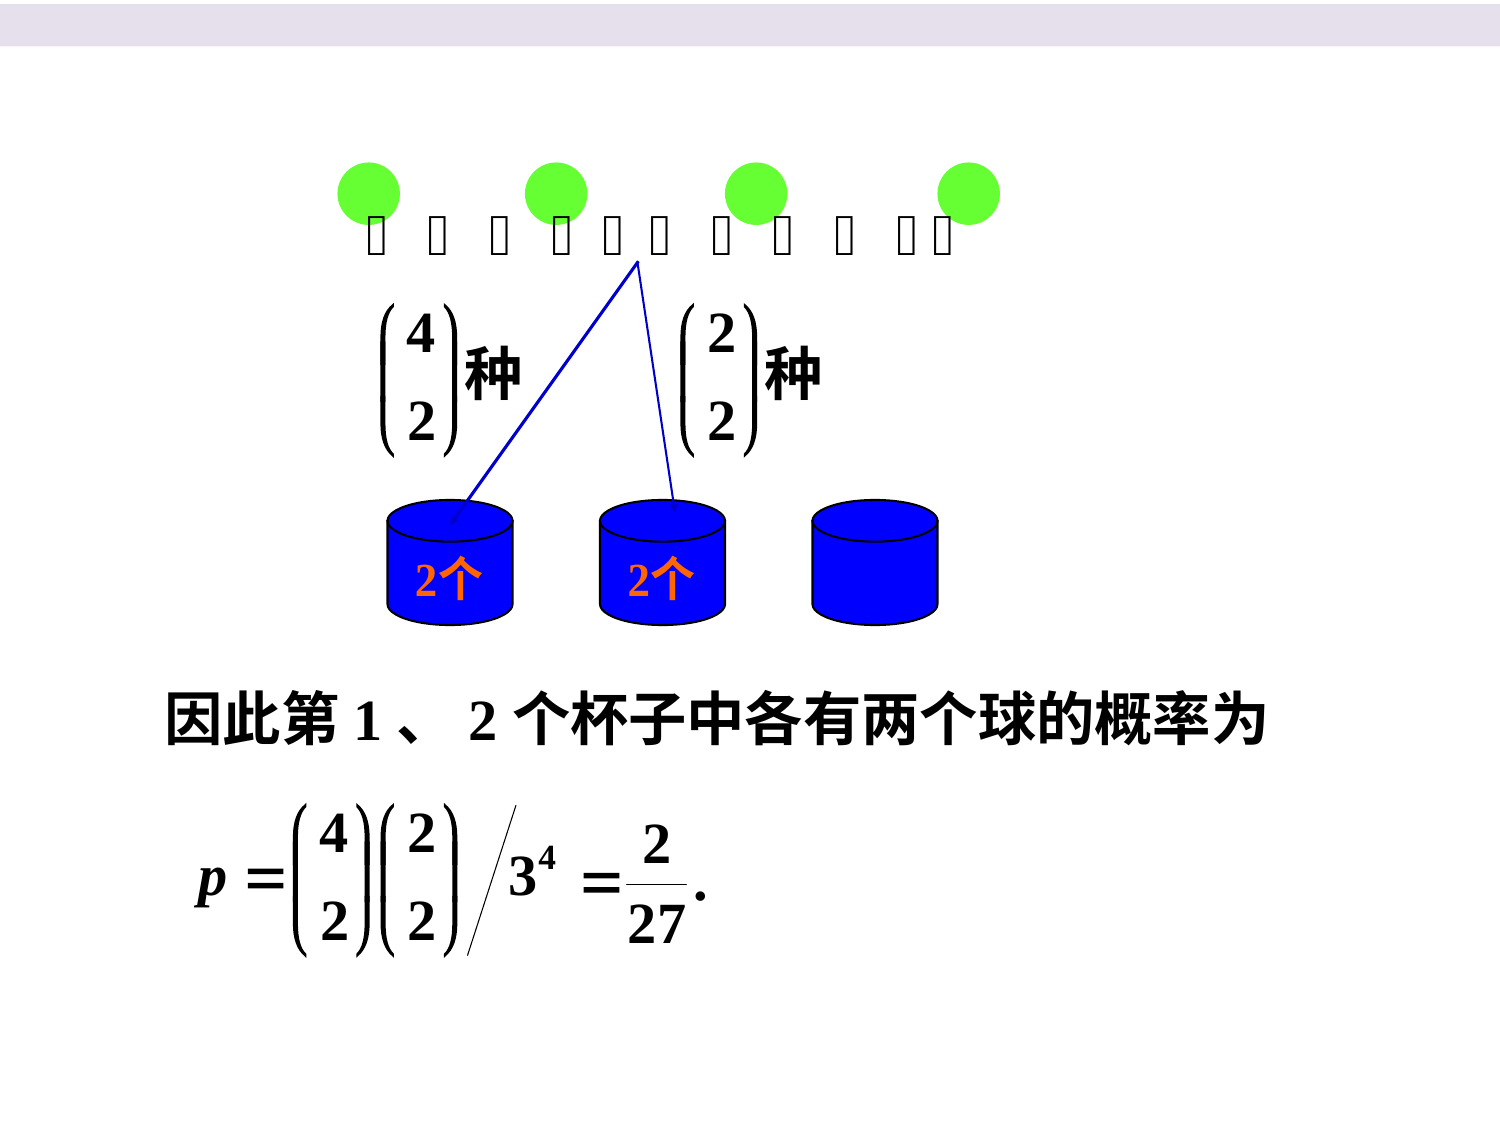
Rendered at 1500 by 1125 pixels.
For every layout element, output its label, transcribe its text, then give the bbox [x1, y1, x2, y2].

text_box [362, 174, 1001, 526]
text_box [374, 299, 526, 461]
text_box 因此第1、2个杯子中各有两个球的概率为 [150, 675, 1300, 760]
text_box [387, 535, 938, 626]
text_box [412, 551, 488, 606]
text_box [337, 162, 1001, 226]
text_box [674, 299, 826, 461]
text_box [624, 551, 701, 606]
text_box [574, 812, 711, 949]
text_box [187, 799, 565, 961]
